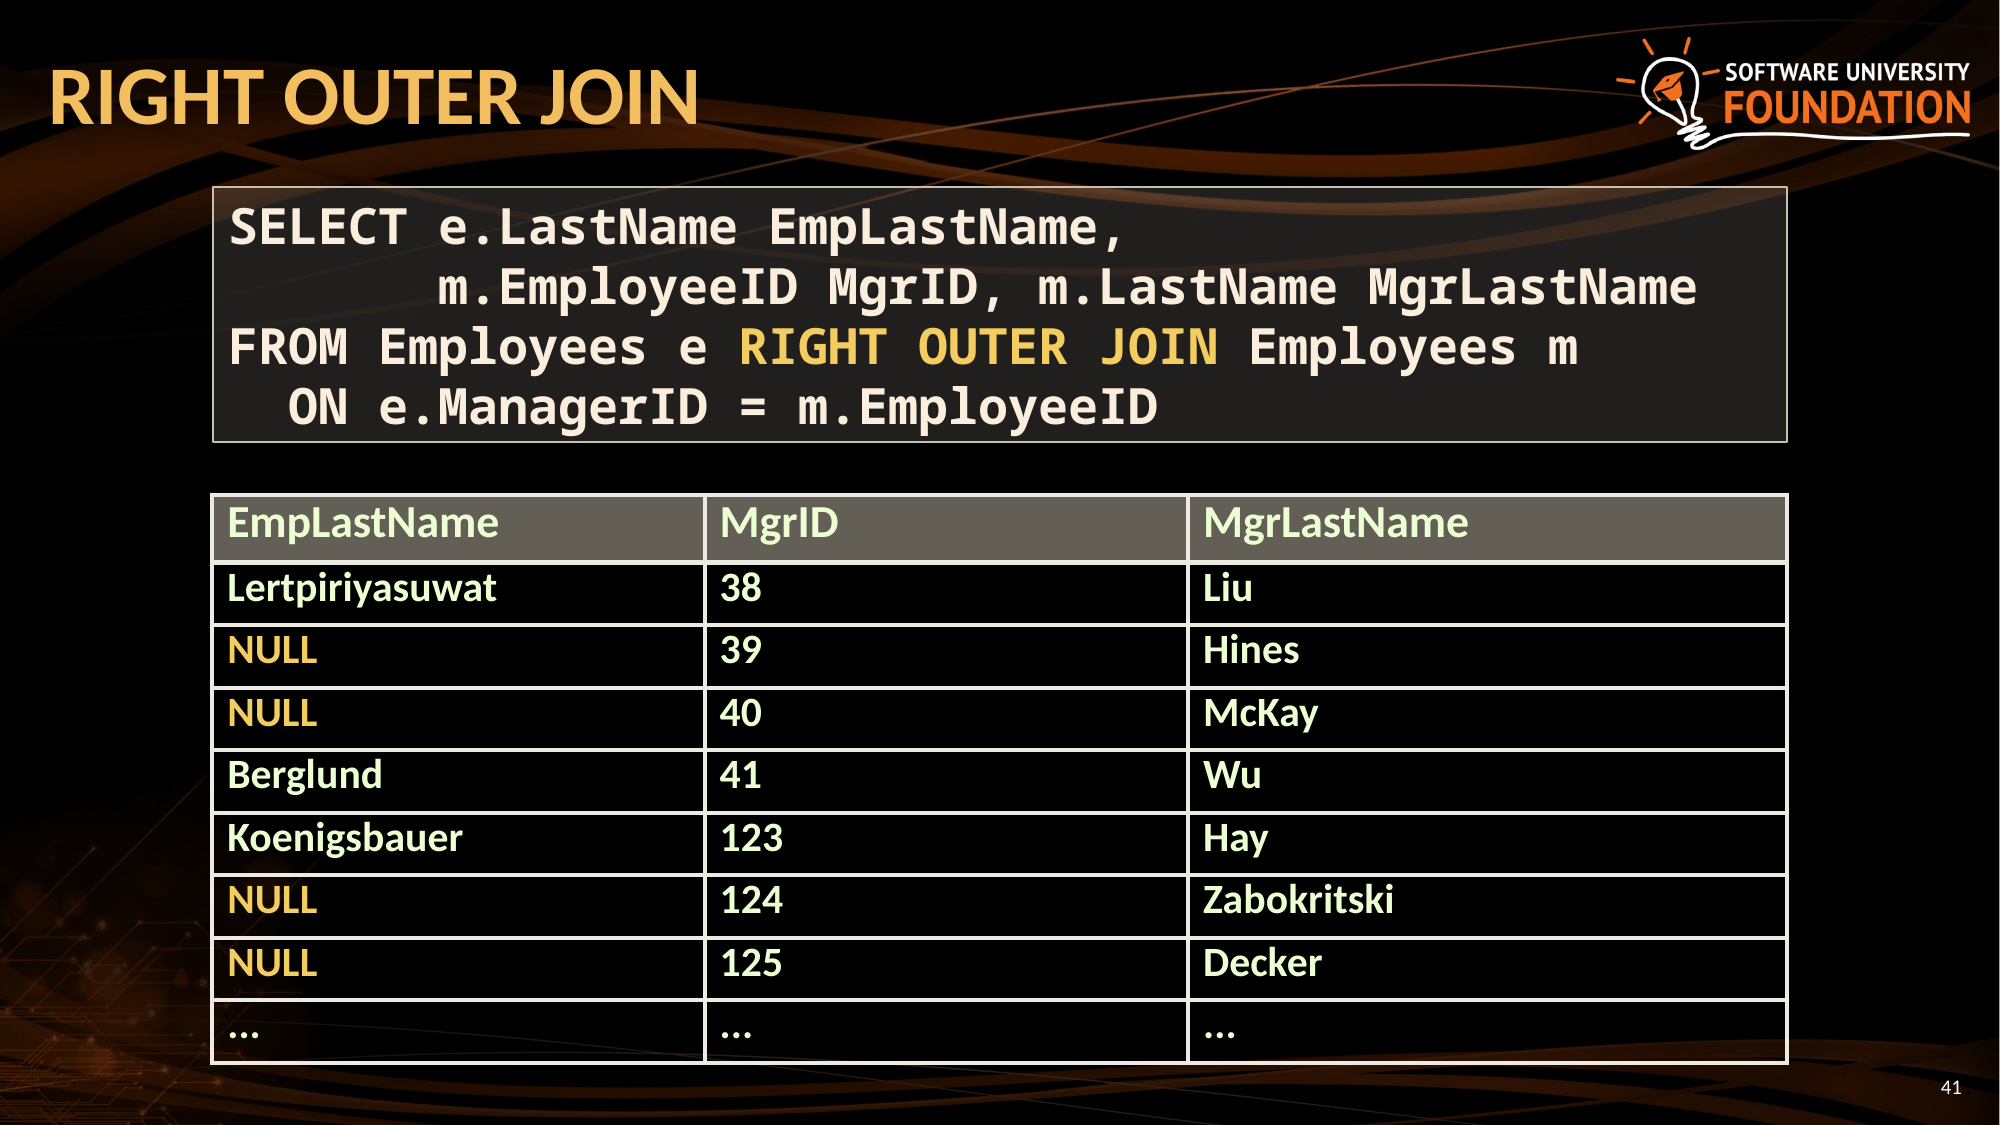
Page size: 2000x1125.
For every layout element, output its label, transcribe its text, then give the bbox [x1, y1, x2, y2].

table_cell Lertpiriyasuwat [214, 565, 703, 623]
table_cell Hines [1190, 627, 1785, 686]
table_cell Zabokritski [1190, 877, 1785, 936]
table_cell Koenigsbauer [214, 815, 703, 873]
table_header MgrID [707, 497, 1186, 560]
table_cell 125 [707, 940, 1186, 998]
table_cell NULL [214, 690, 703, 748]
text_box SELECT e.LastName EmpLastName, m.EmployeeID MgrID, m.LastName MgrLastName FROM Employees e RIGHT OUTER JOIN Employees m ON e.ManagerID = m.EmployeeID [213, 187, 1788, 443]
table_cell 124 [707, 877, 1186, 936]
table_cell Decker [1190, 940, 1785, 998]
table_cell 41 [707, 752, 1186, 811]
table_cell Liu [1190, 565, 1785, 623]
table_cell McKay [1190, 690, 1785, 748]
table_header EmpLastName [214, 497, 703, 560]
table_header MgrLastName [1190, 497, 1785, 560]
table_cell ... [1190, 1002, 1785, 1061]
table_cell Hay [1190, 815, 1785, 873]
slide_number 41 [1897, 1070, 1968, 1103]
table_cell ... [214, 1002, 703, 1061]
table_cell NULL [214, 940, 703, 998]
table_cell 39 [707, 627, 1186, 686]
table_cell 40 [707, 690, 1186, 748]
table_cell NULL [214, 877, 703, 936]
table_cell 38 [707, 565, 1186, 623]
table_cell Wu [1190, 752, 1785, 811]
title RIGHT OUTER JOIN [30, 6, 1602, 189]
picture [0, 0, 2000, 1125]
table_cell ... [707, 1002, 1186, 1061]
table_cell 123 [707, 815, 1186, 873]
table_cell NULL [214, 627, 703, 686]
table_cell Berglund [214, 752, 703, 811]
